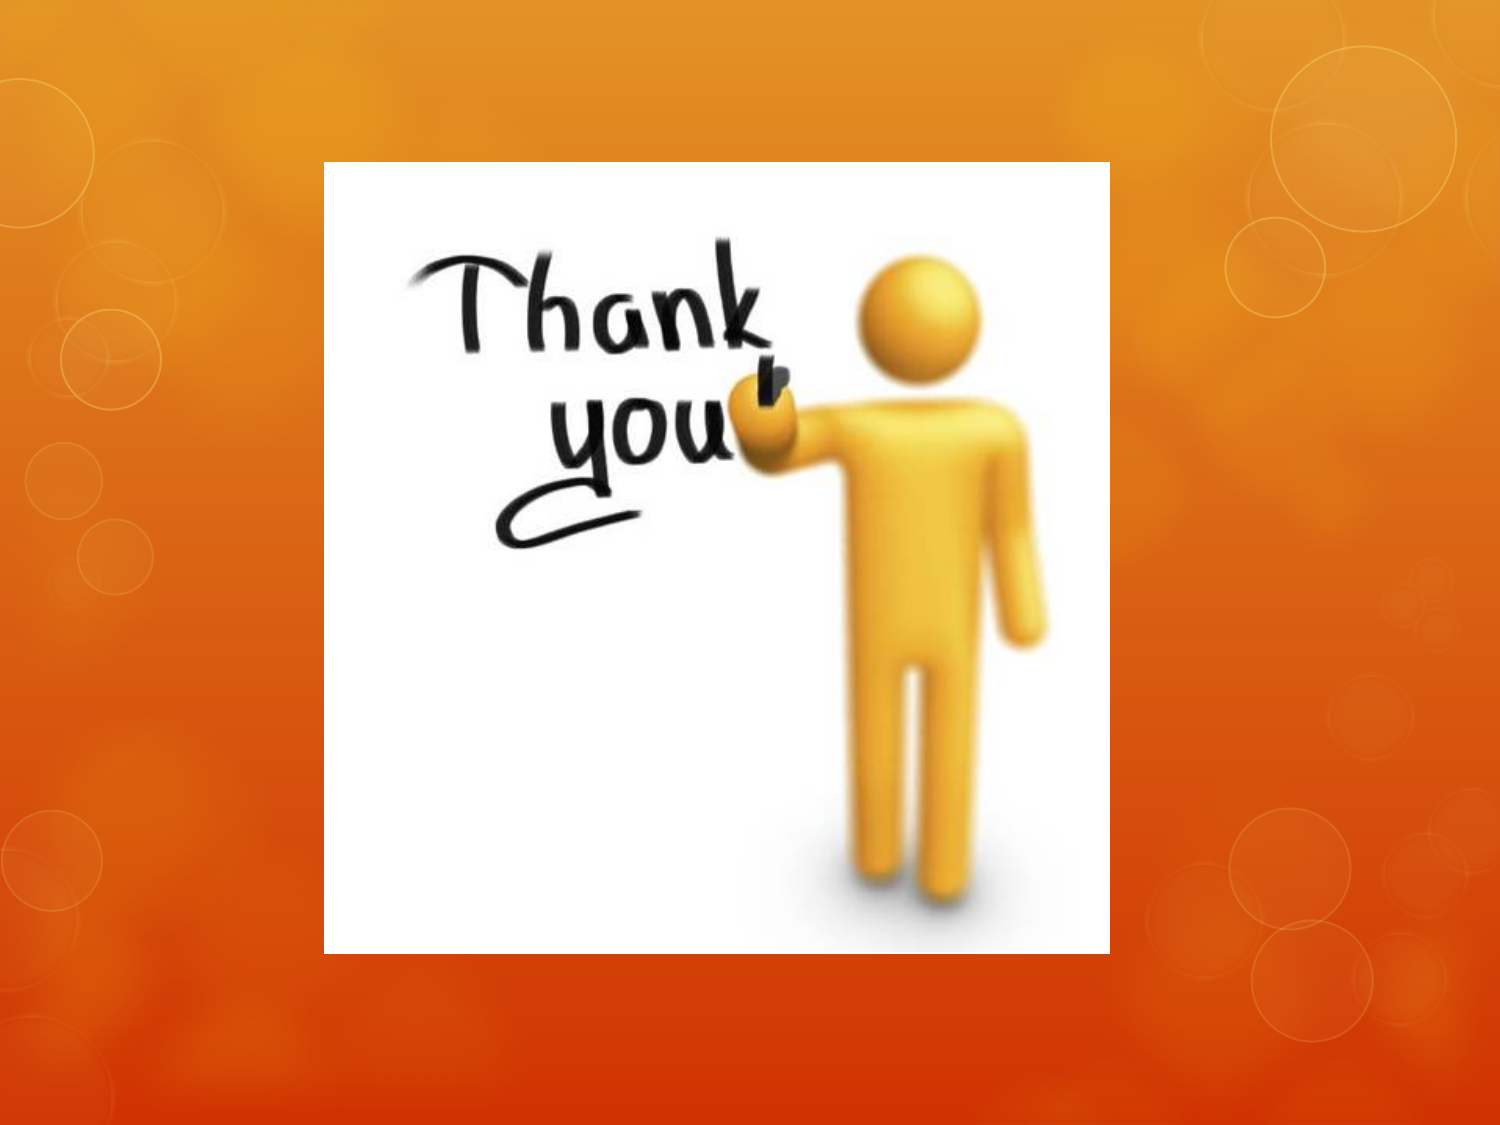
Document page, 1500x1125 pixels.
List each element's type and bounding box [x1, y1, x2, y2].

picture [324, 161, 1110, 954]
